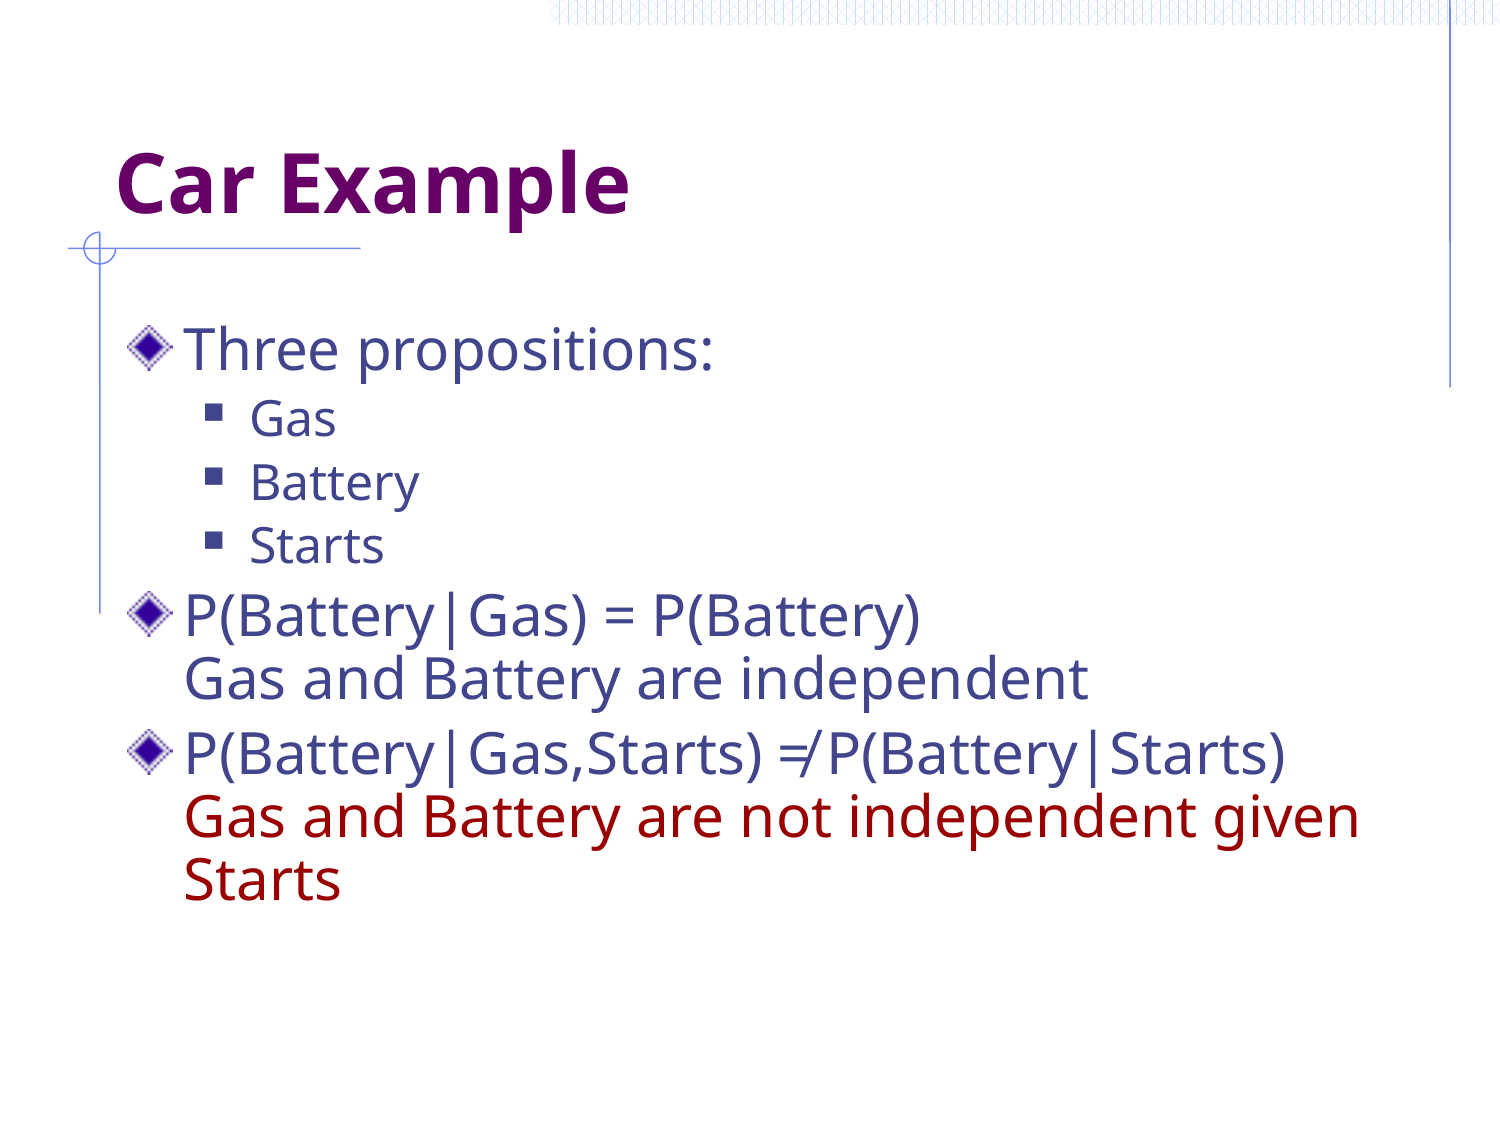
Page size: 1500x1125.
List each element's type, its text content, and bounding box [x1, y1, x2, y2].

list Three propositions: Gas Battery Starts P(Battery|Gas) = P(Battery) Gas and Battery are independent P(Battery|Gas,Starts) ≠ P(Battery|Starts) Gas and Battery are not independent given Starts [112, 312, 1463, 988]
picture [127, 591, 173, 637]
picture [127, 729, 173, 775]
title Car Example [99, 50, 1375, 238]
picture [127, 325, 173, 371]
